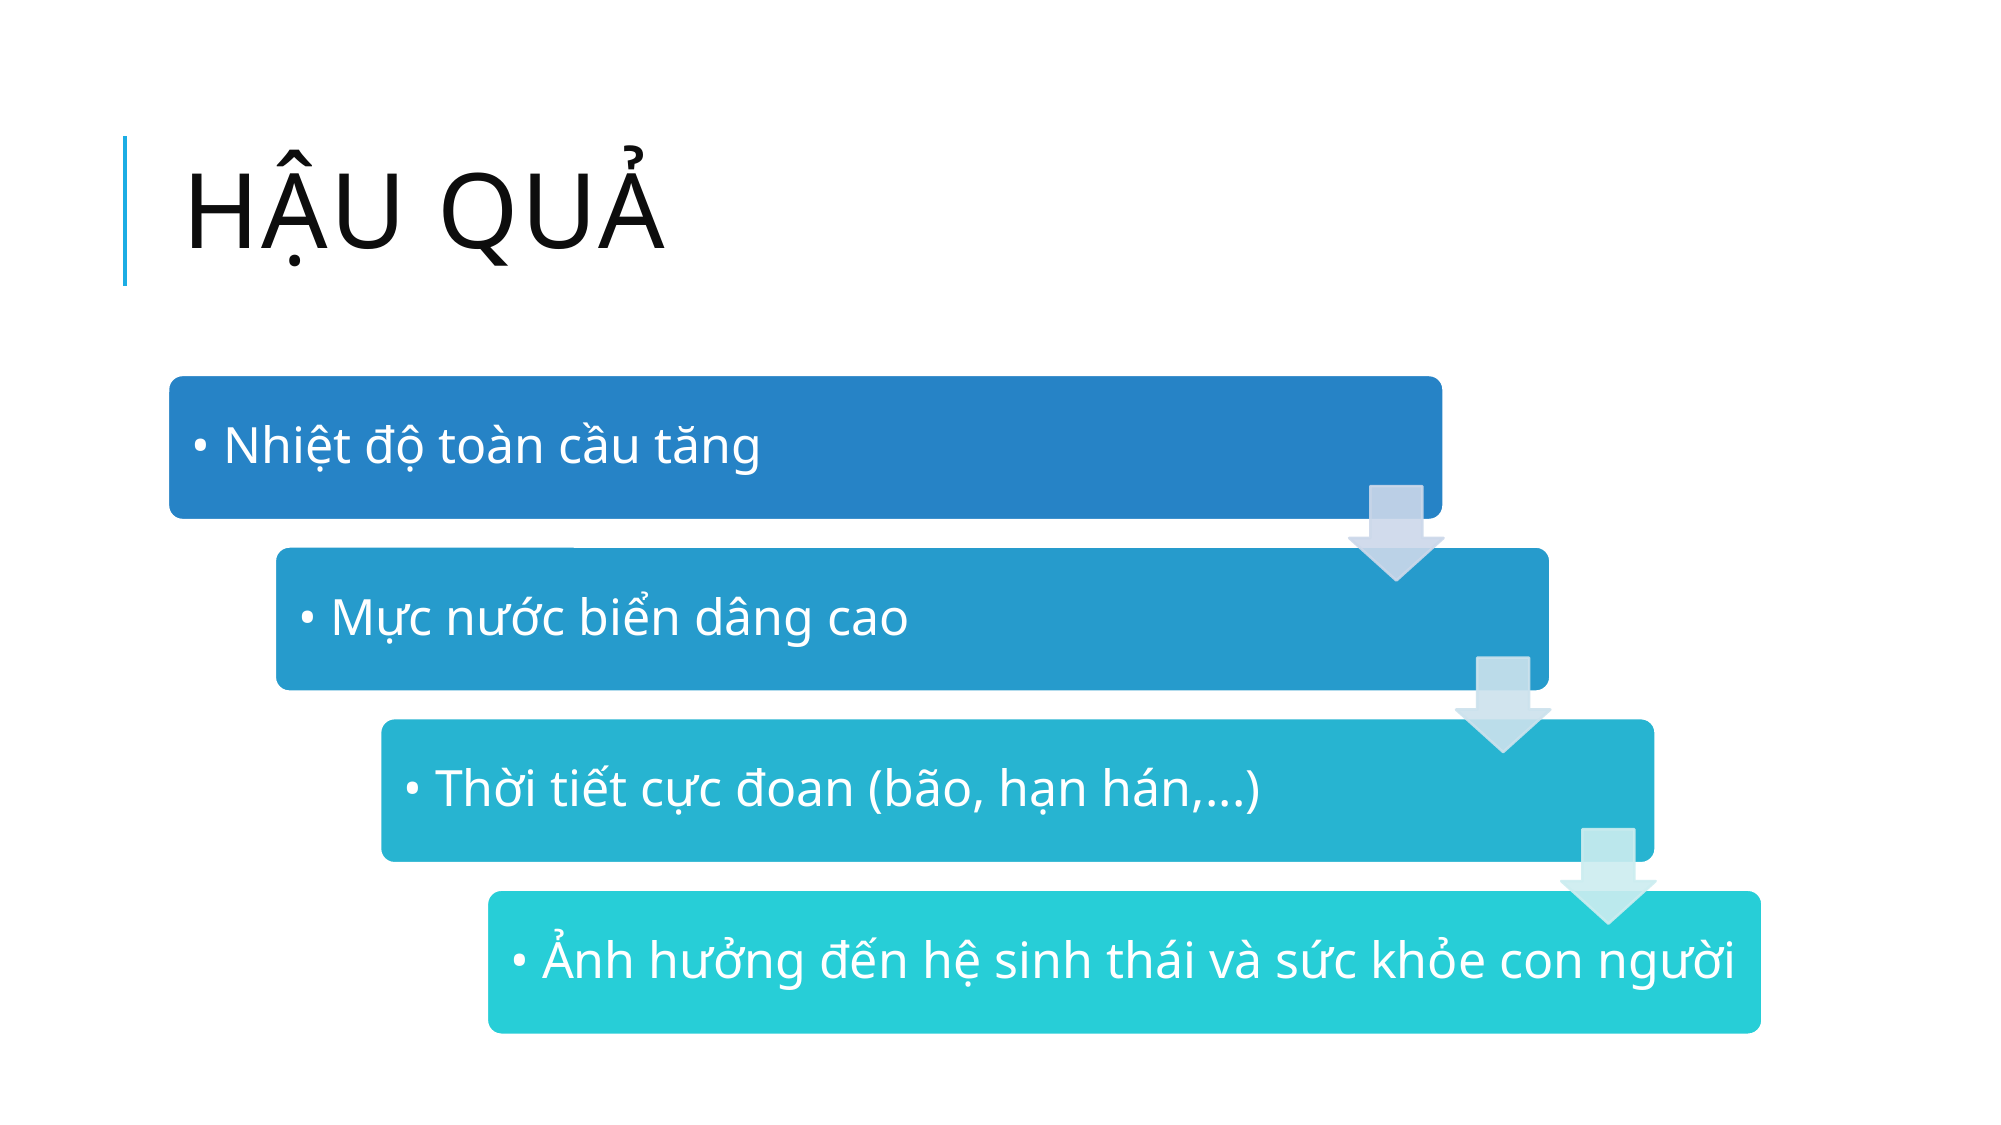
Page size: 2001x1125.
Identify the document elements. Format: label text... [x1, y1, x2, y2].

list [167, 374, 1763, 1036]
title Hậu quả [168, 96, 1763, 342]
